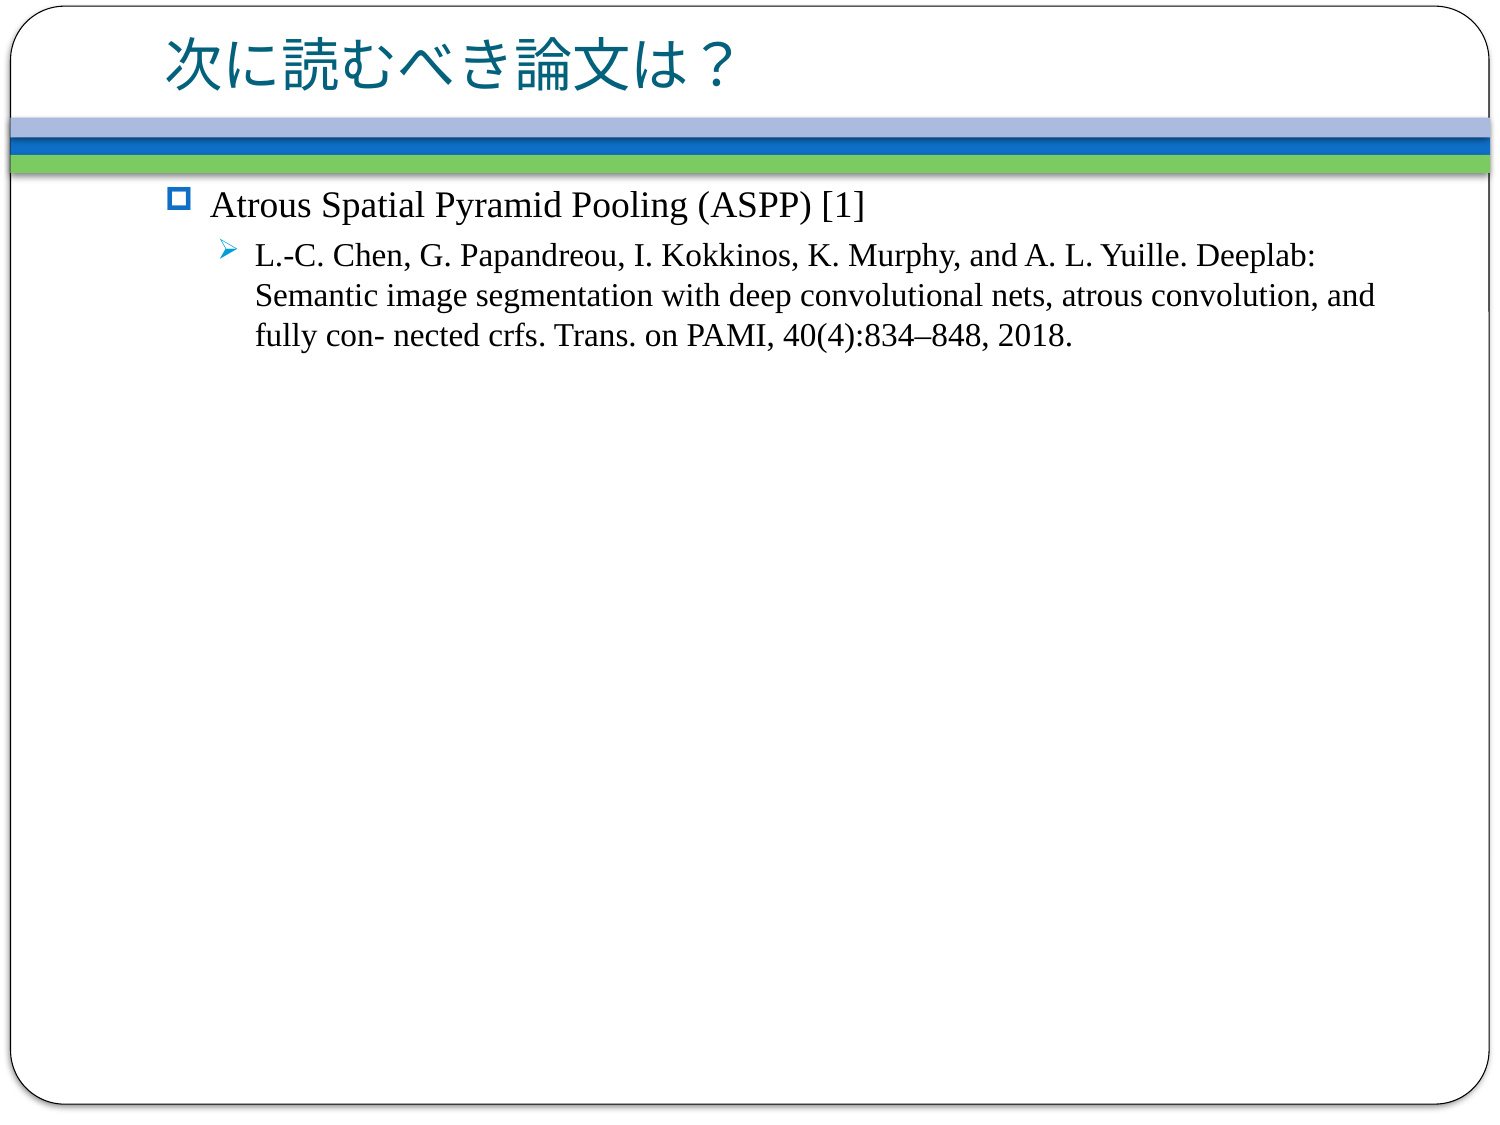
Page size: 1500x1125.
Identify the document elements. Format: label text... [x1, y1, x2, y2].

title 次に読むべき論文は？ [150, 21, 1425, 114]
list Atrous Spatial Pyramid Pooling (ASPP) [1] L.-C. Chen, G. Papandreou, I. Kokkinos, K. Murphy, and A. L. Yuille. Deeplab: Semantic image segmentation with deep convolutional nets, atrous convolution, and fully con- nected crfs. Trans. on PAMI, 40(4):834–848, 2018. [150, 172, 1425, 1017]
